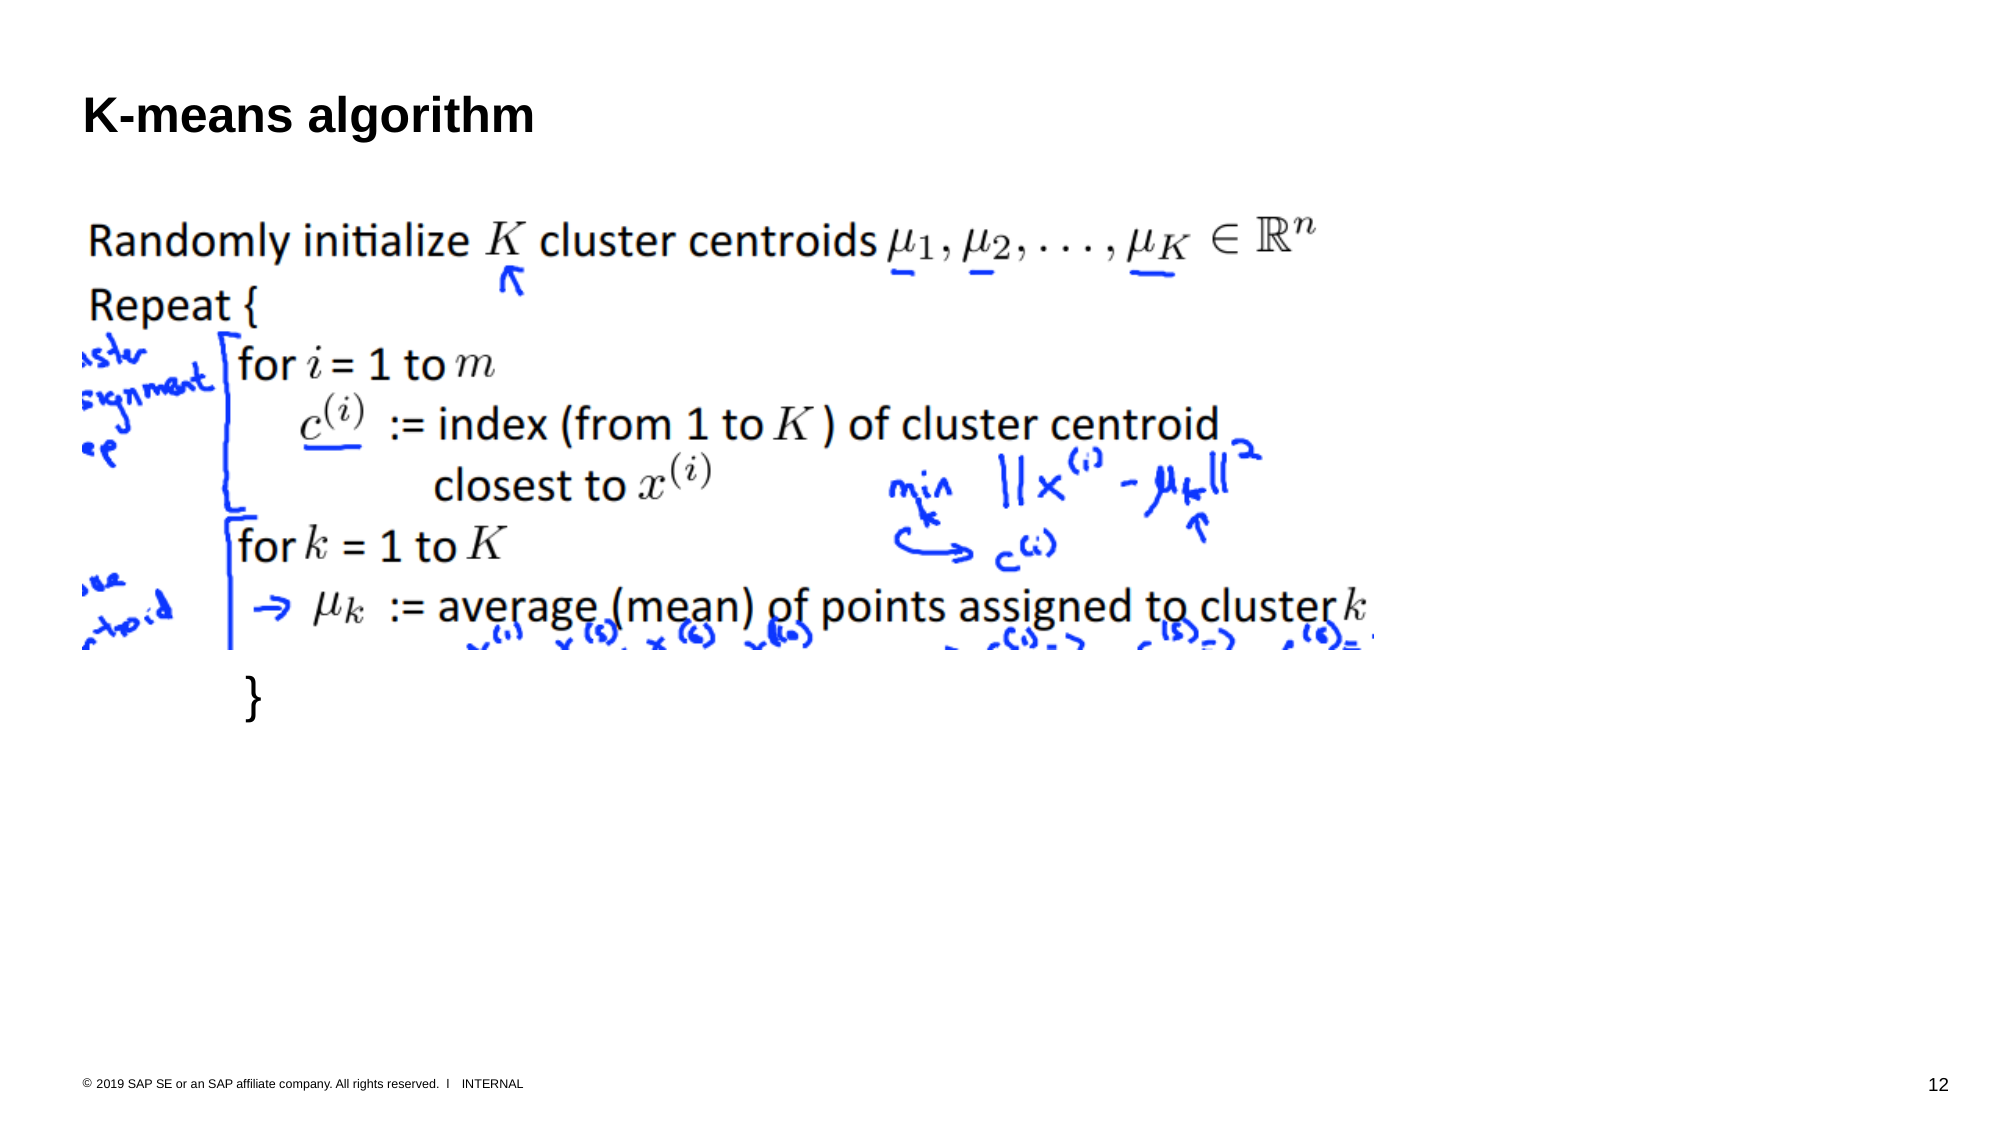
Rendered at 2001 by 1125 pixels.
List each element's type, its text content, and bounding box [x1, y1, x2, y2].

text_box } [245, 662, 317, 723]
picture [82, 203, 1374, 650]
title K-means algorithm [82, 82, 1918, 144]
